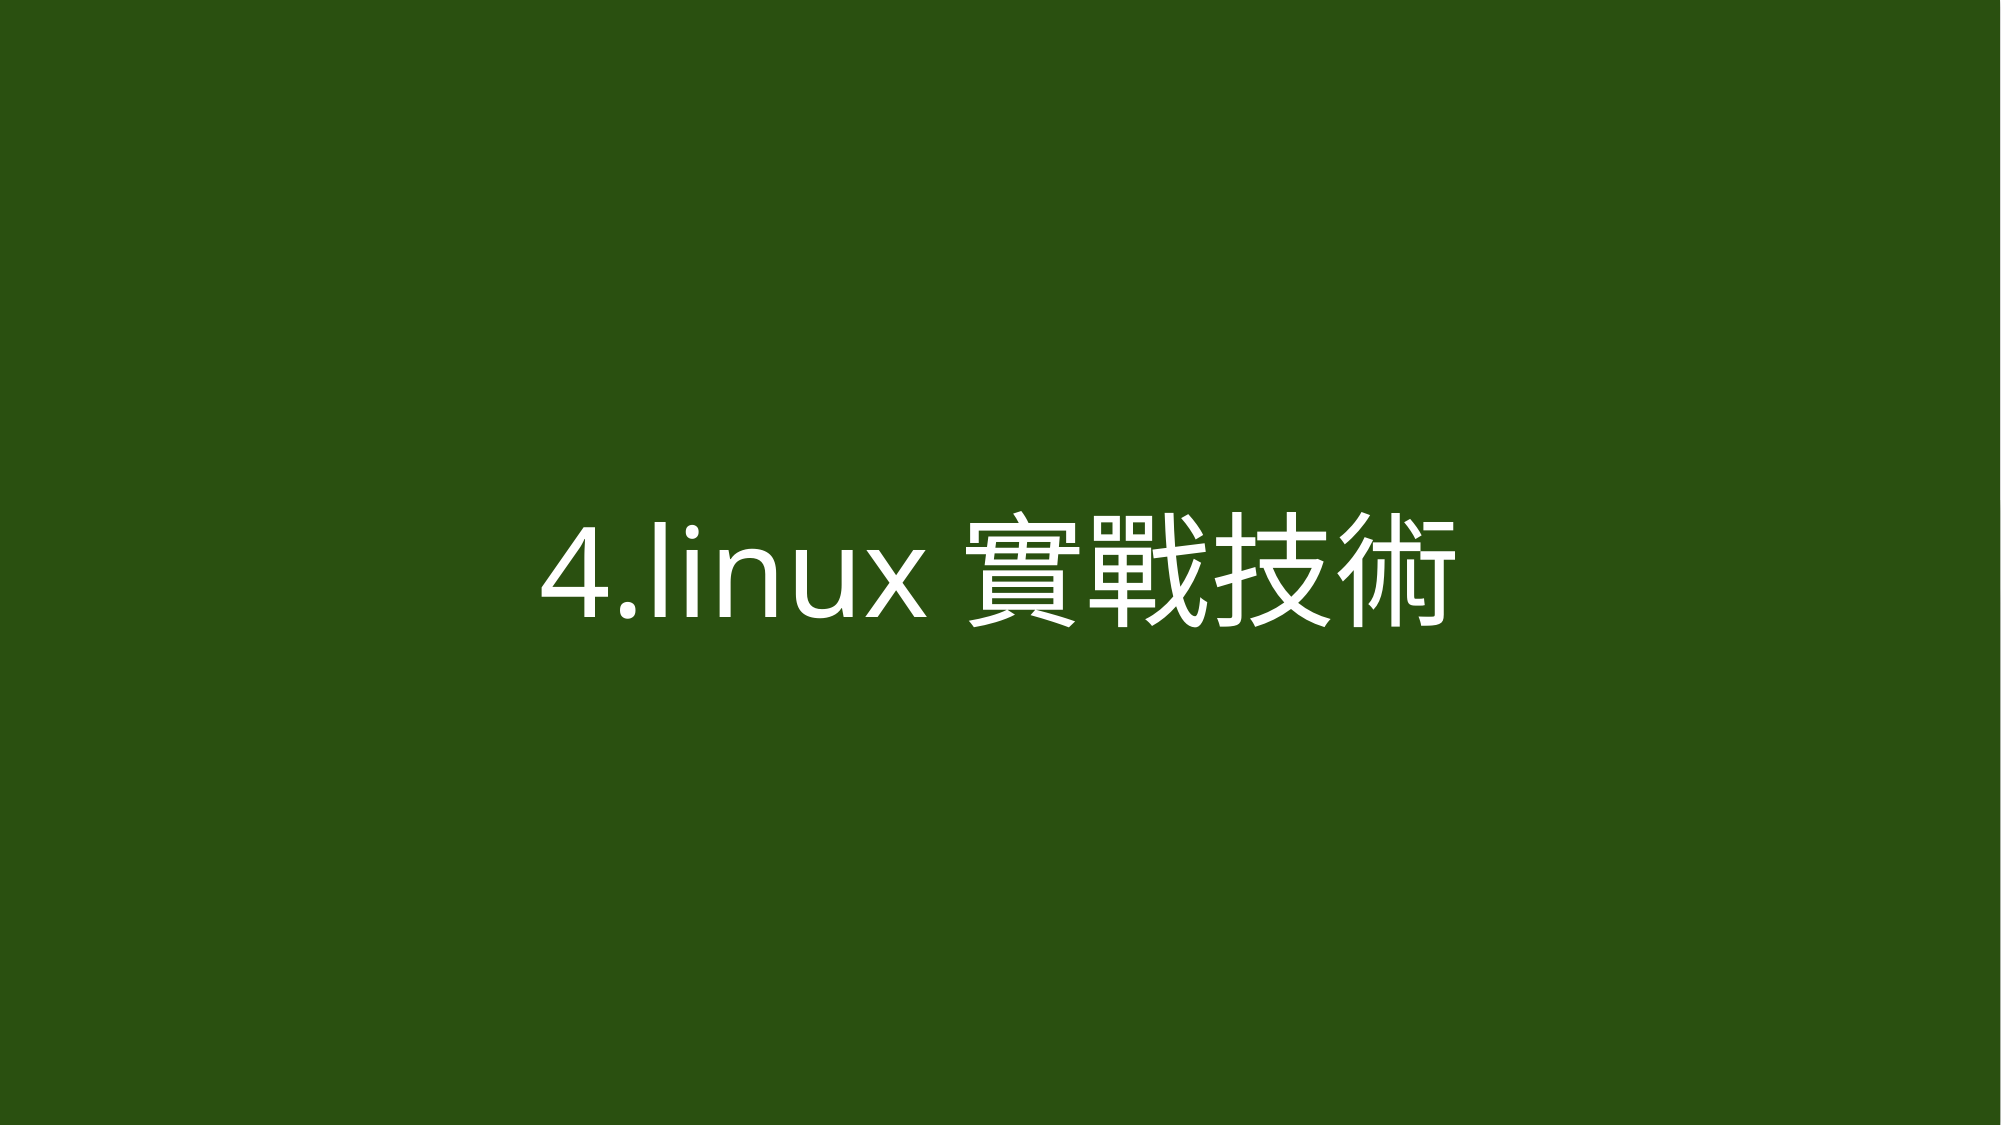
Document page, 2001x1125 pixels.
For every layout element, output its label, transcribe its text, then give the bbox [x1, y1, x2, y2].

text_box 4.linux實戰技術 [0, 0, 2000, 1125]
